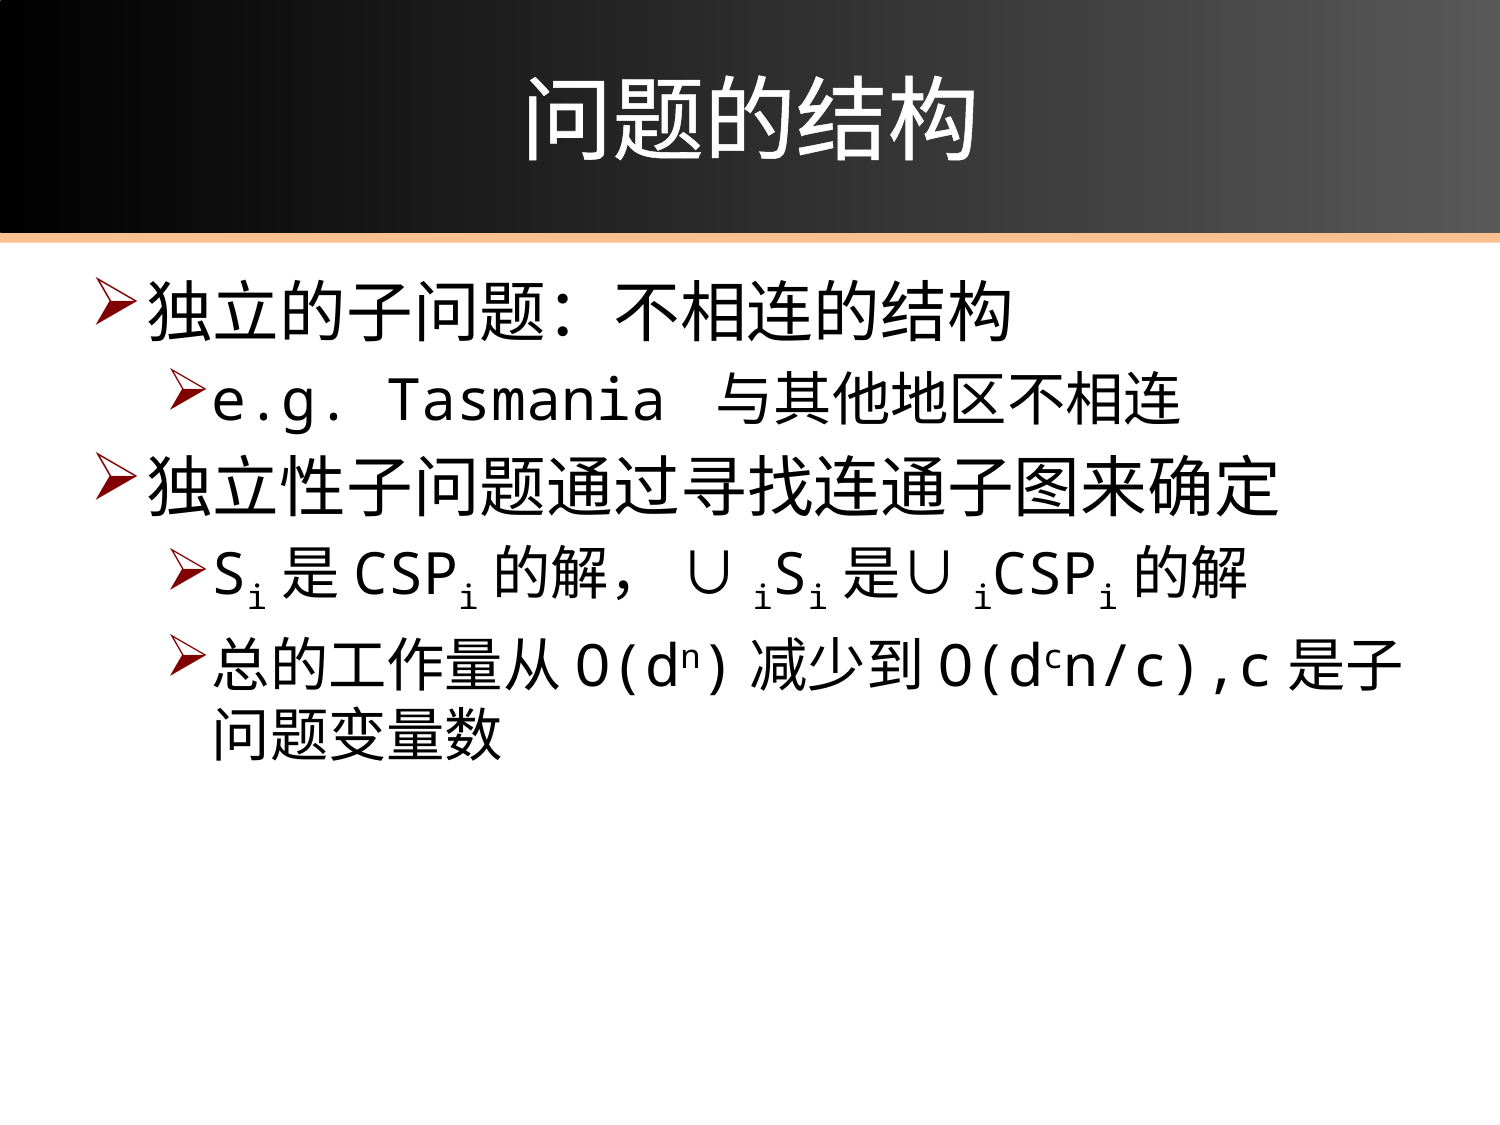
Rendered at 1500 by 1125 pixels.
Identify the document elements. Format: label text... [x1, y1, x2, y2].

list 独立的子问题：不相连的结构 e.g. Tasmania 与其他地区不相连 独立性子问题通过寻找连通子图来确定 Si是CSPi的解， ∪iSi是∪iCSPi的解 总的工作量从O(dn)减少到O(dcn/c),c是子问题变量数 [75, 262, 1425, 1005]
title 问题的结构 [0, 0, 1500, 233]
